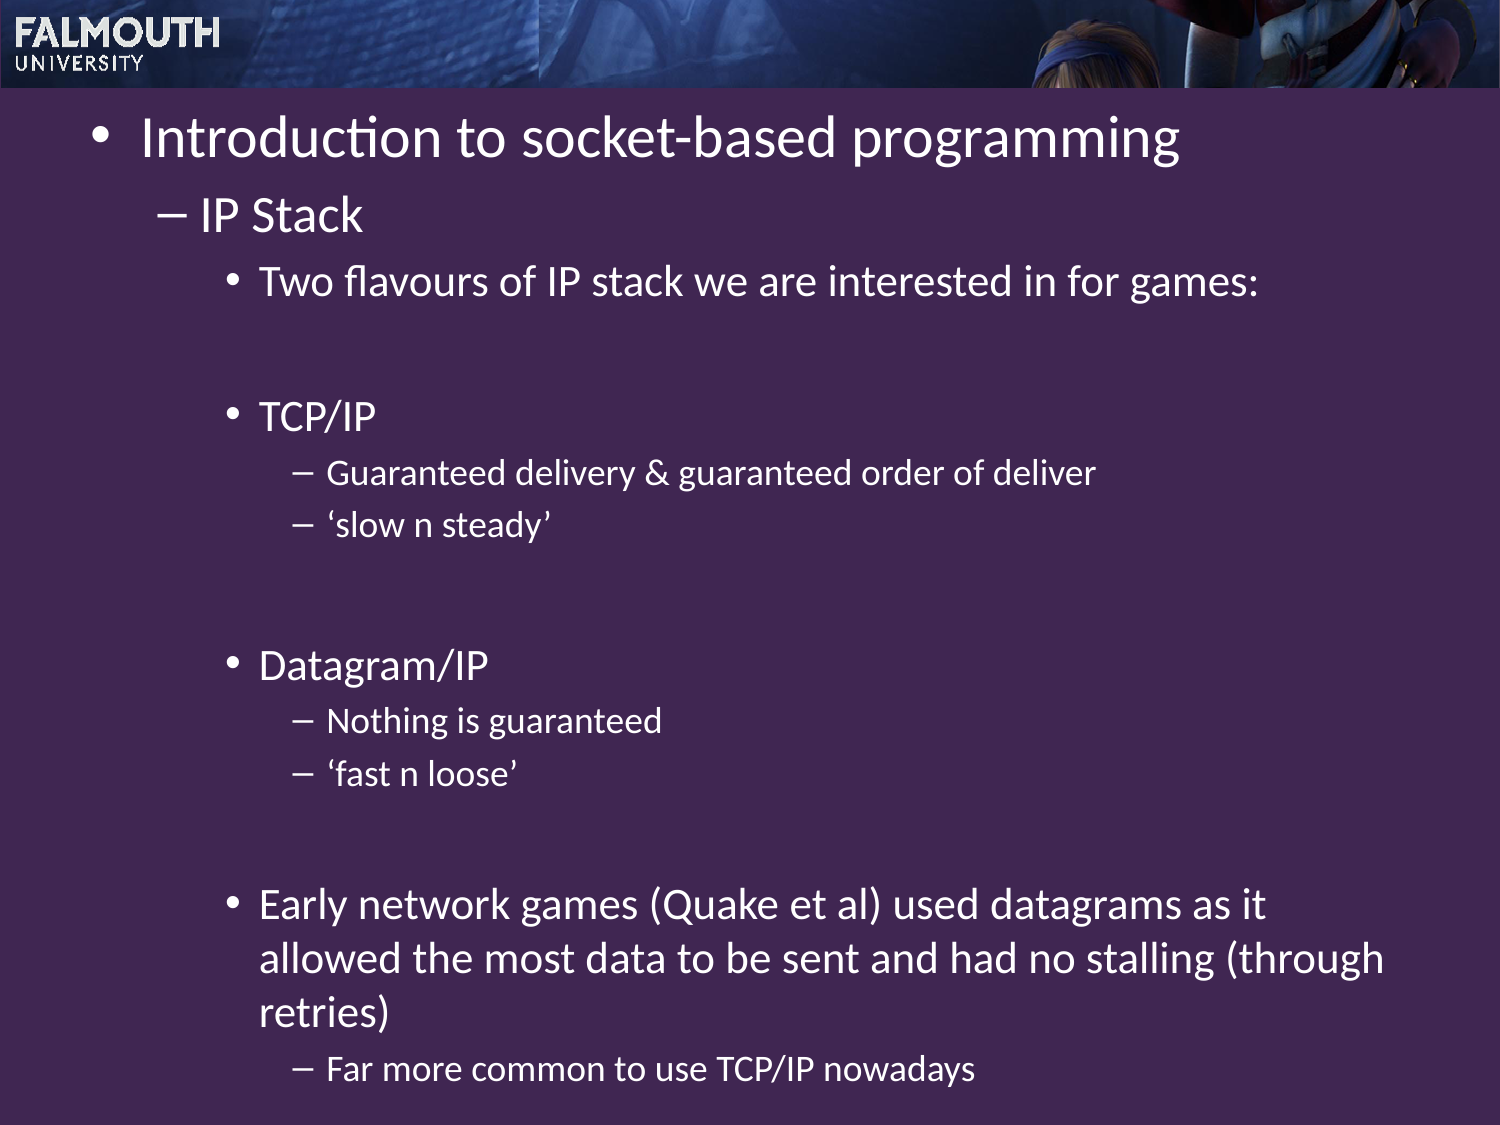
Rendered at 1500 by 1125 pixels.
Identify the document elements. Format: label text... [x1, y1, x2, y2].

picture [0, 0, 1500, 90]
list Introduction to socket-based programming IP Stack Two flavours of IP stack we are interested in for games: TCP/IP Guaranteed delivery & guaranteed order of deliver ‘slow n steady’ Datagram/IP Nothing is guaranteed ‘fast n loose’ Early network games (Quake et al) used datagrams as it allowed the most data to be sent and had no stalling (through retries) Far more common to use TCP/IP nowadays [75, 90, 1425, 1106]
